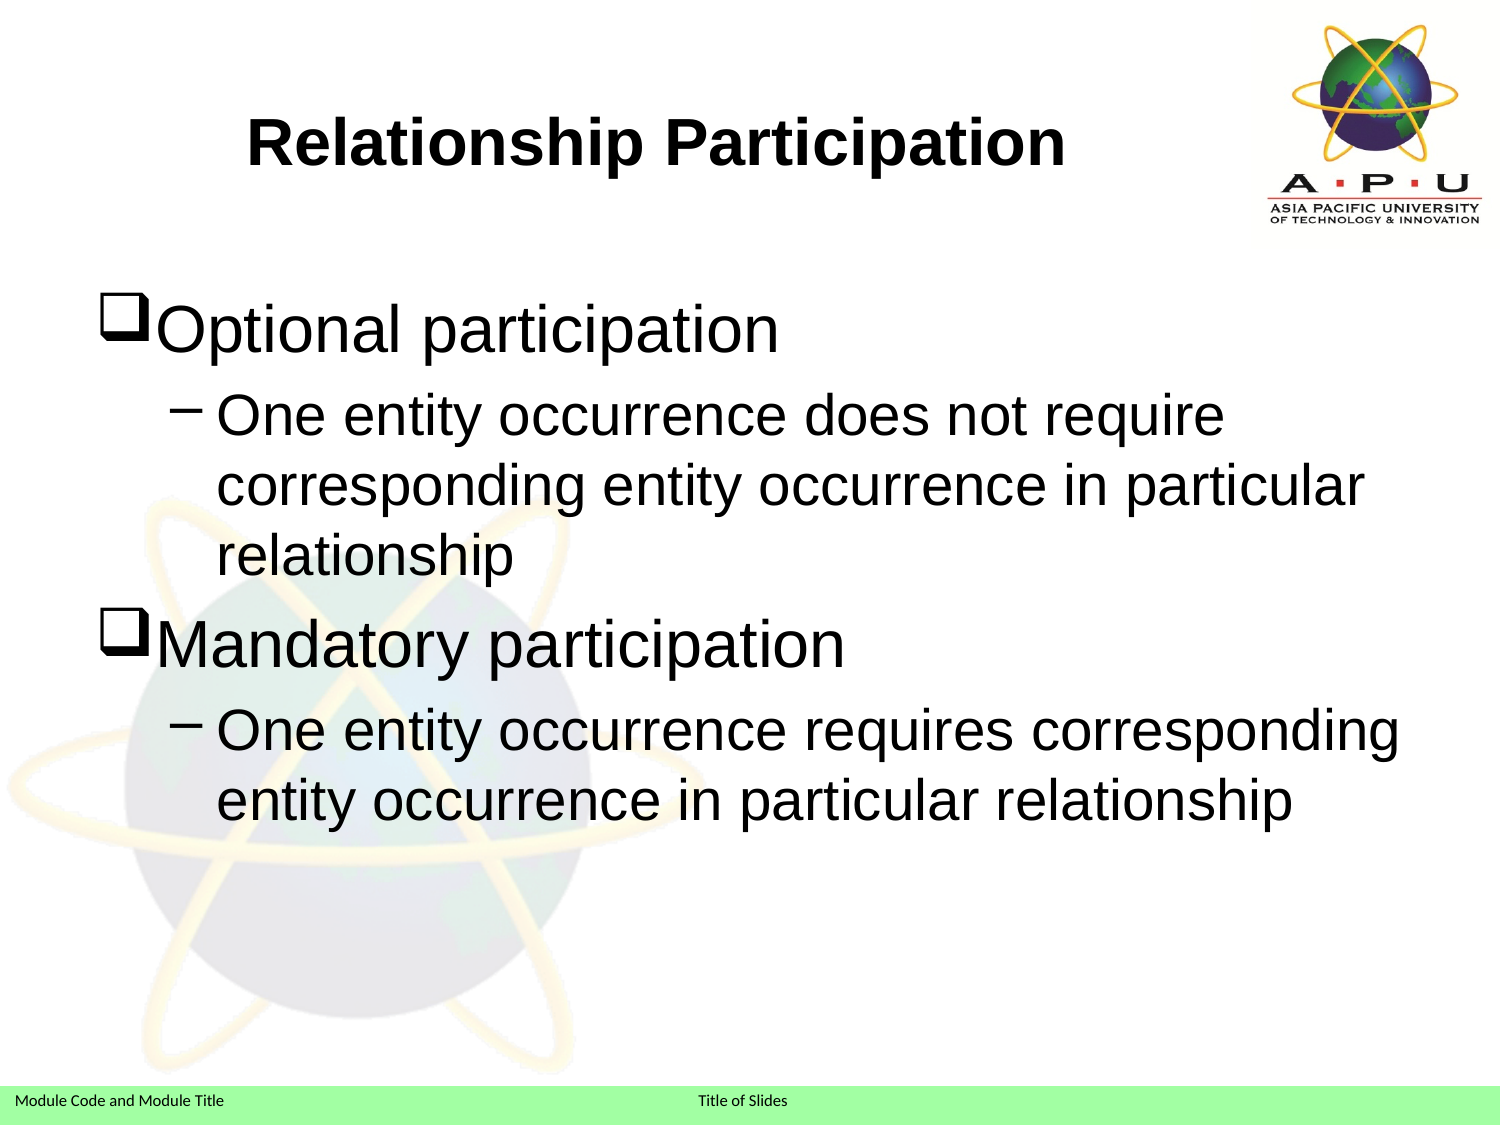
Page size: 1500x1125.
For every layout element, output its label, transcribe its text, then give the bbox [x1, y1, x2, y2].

picture [1251, 0, 1500, 249]
list Optional participation One entity occurrence does not require corresponding entity occurrence in particular relationship Mandatory participation One entity occurrence requires corresponding entity occurrence in particular relationship [79, 278, 1430, 1021]
title Relationship Participation [79, 45, 1235, 233]
